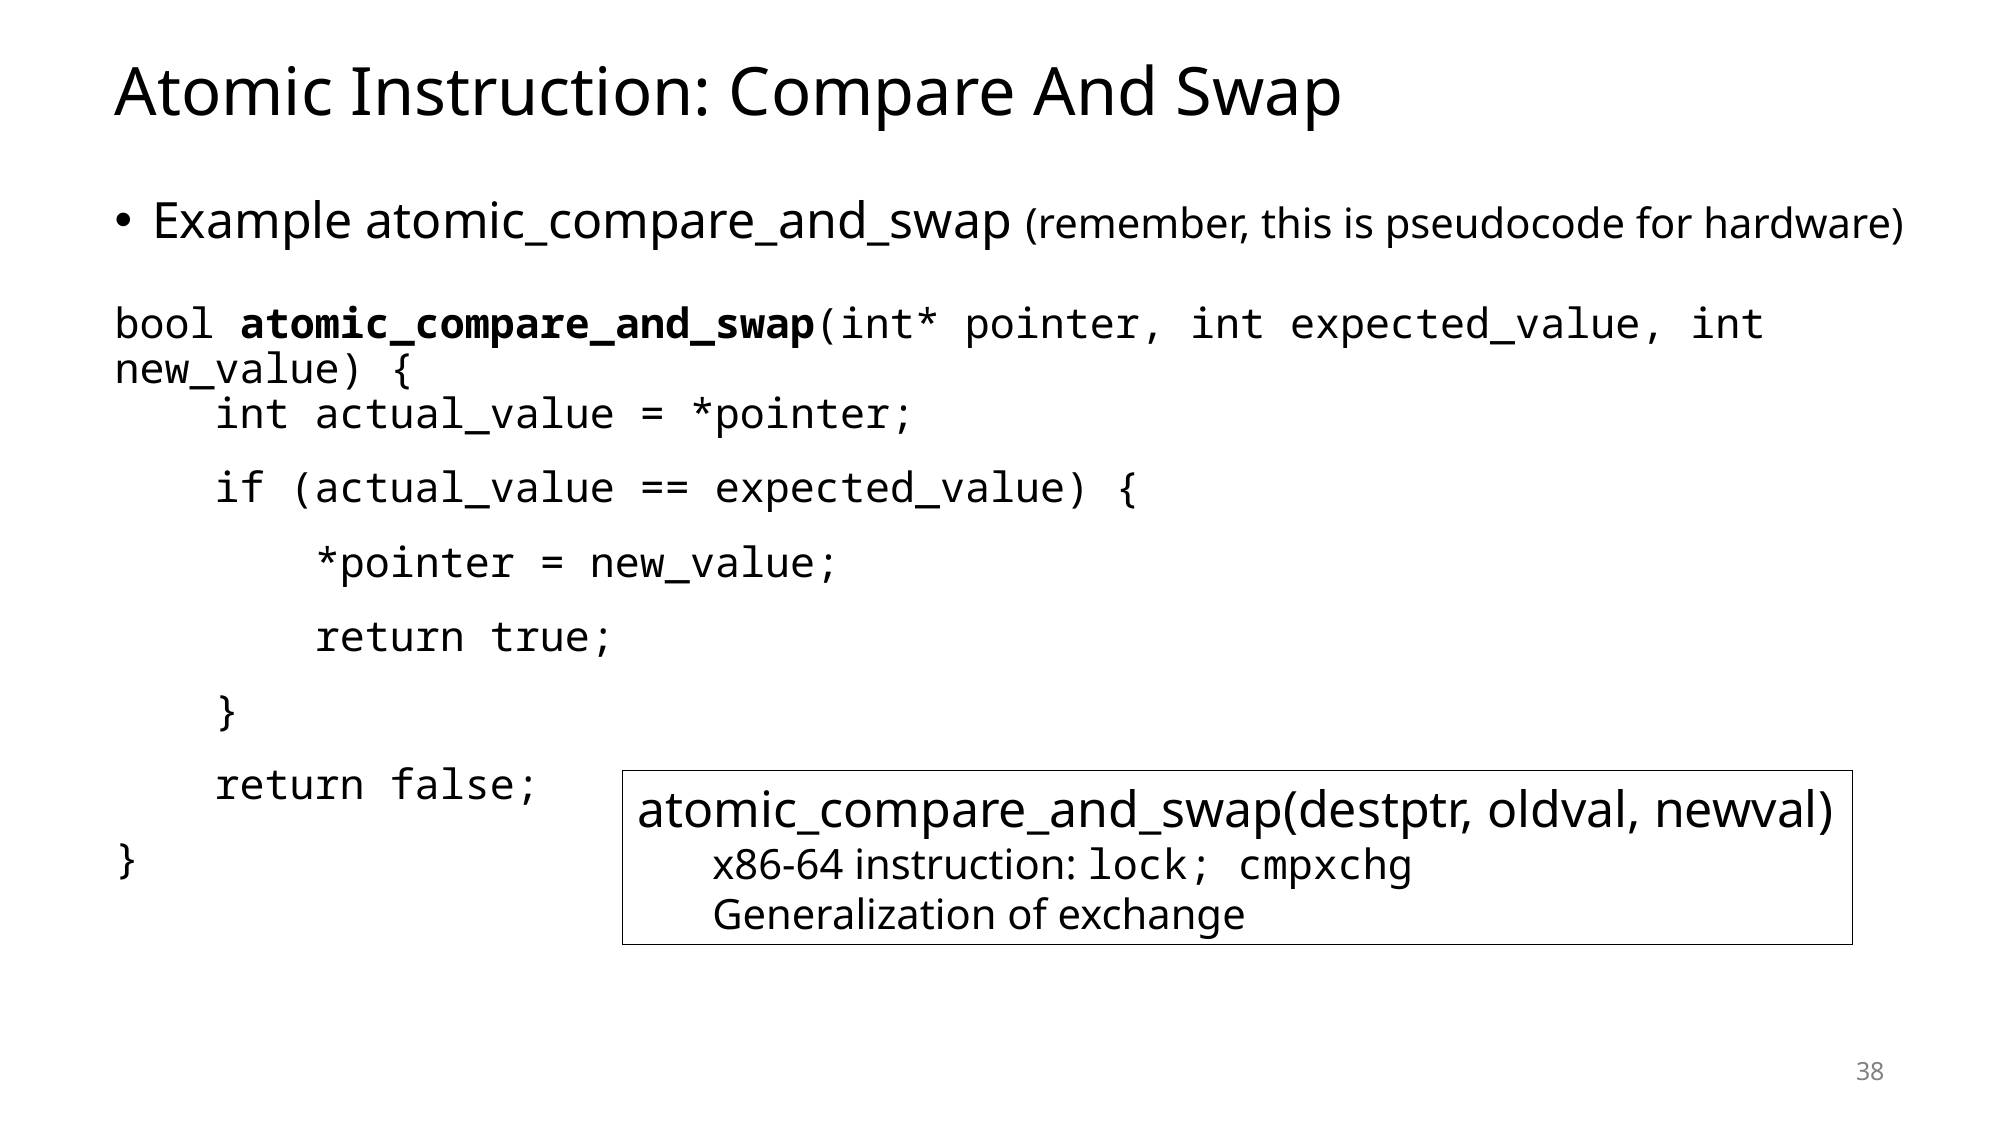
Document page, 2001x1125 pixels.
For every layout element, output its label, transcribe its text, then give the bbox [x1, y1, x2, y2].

list Example atomic_compare_and_swap (remember, this is pseudocode for hardware) bool atomic_compare_and_swap(int* pointer, int expected_value, int new_value) { int actual_value = *pointer; if (actual_value == expected_value) { *pointer = new_value; return true; } return false; } [99, 187, 1968, 1013]
title Atomic Instruction: Compare And Swap [99, 37, 1900, 150]
slide_number 38 [1749, 1042, 1900, 1103]
text_box atomic_compare_and_swap(destptr, oldval, newval) x86-64 instruction: lock; cmpxchg Generalization of exchange [622, 770, 1853, 945]
